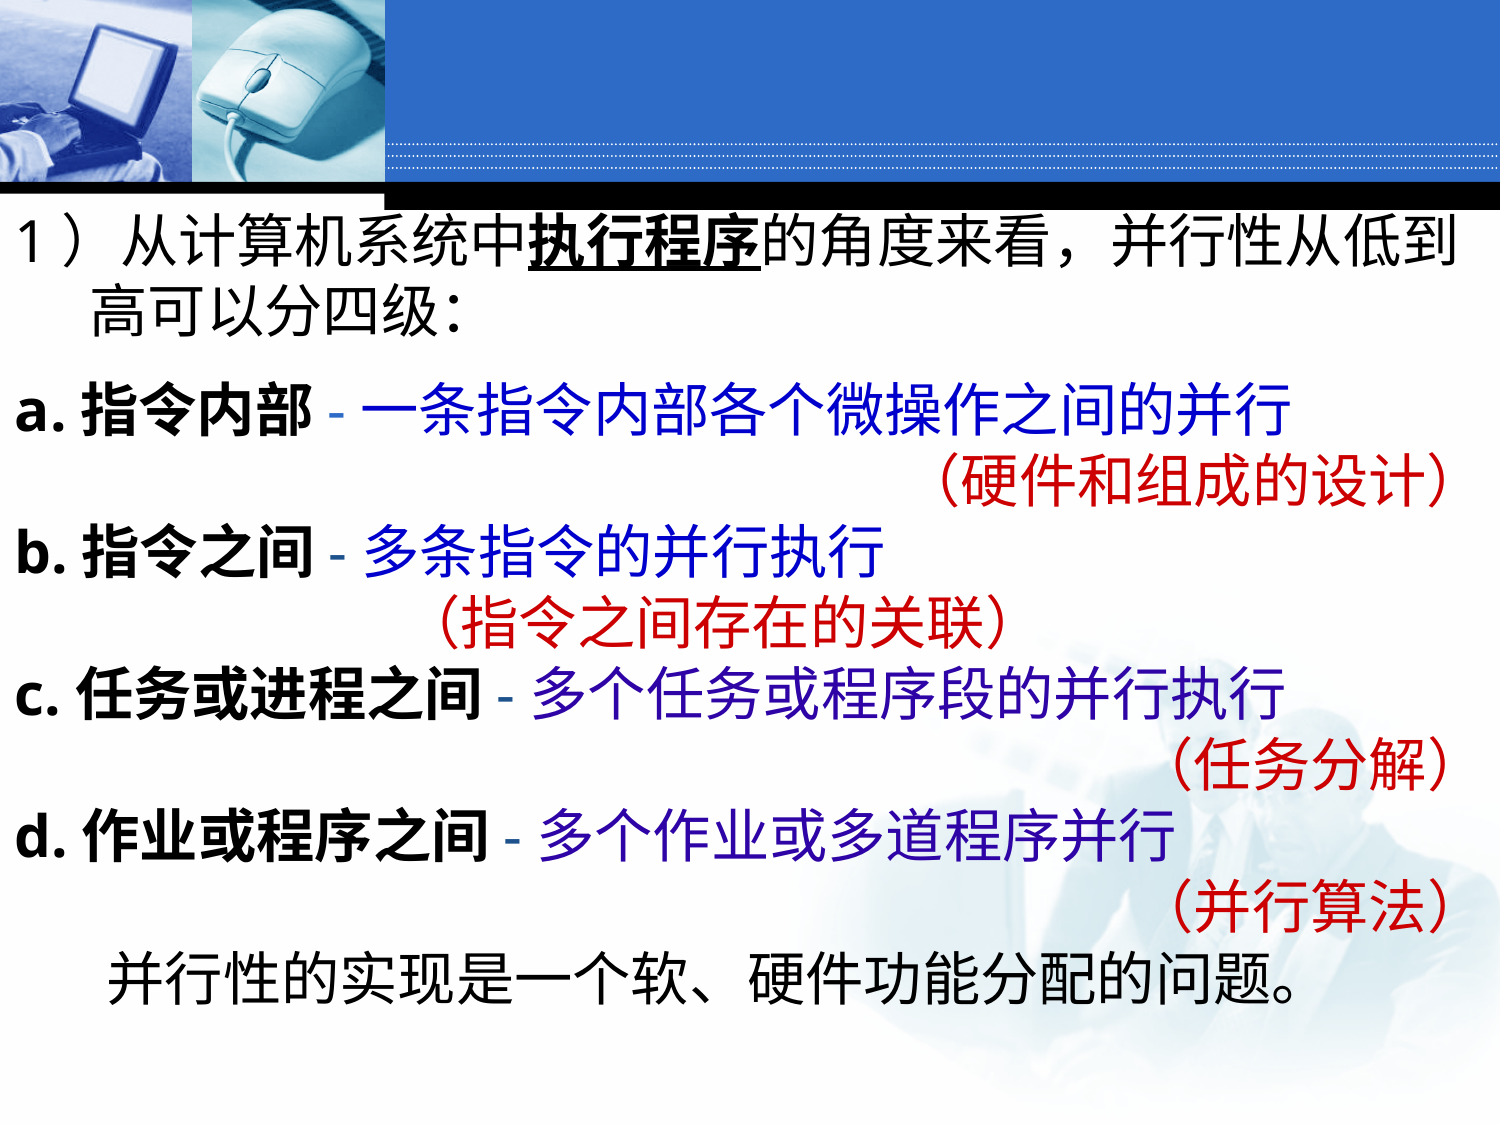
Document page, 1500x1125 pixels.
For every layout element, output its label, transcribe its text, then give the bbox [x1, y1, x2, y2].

picture [0, 0, 385, 181]
text_box 1）从计算机系统中执行程序的角度来看，并行性从低到高可以分四级： a.指令内部-一条指令内部各个微操作之间的并行 （硬件和组成的设计） b.指令之间-多条指令的并行执行 （指令之间存在的关联） c.任务或进程之间-多个任务或程序段的并行执行 （任务分解） d.作业或程序之间-多个作业或多道程序并行 （并行算法） 并行性的实现是一个软、硬件功能分配的问题。 [0, 196, 1500, 1125]
